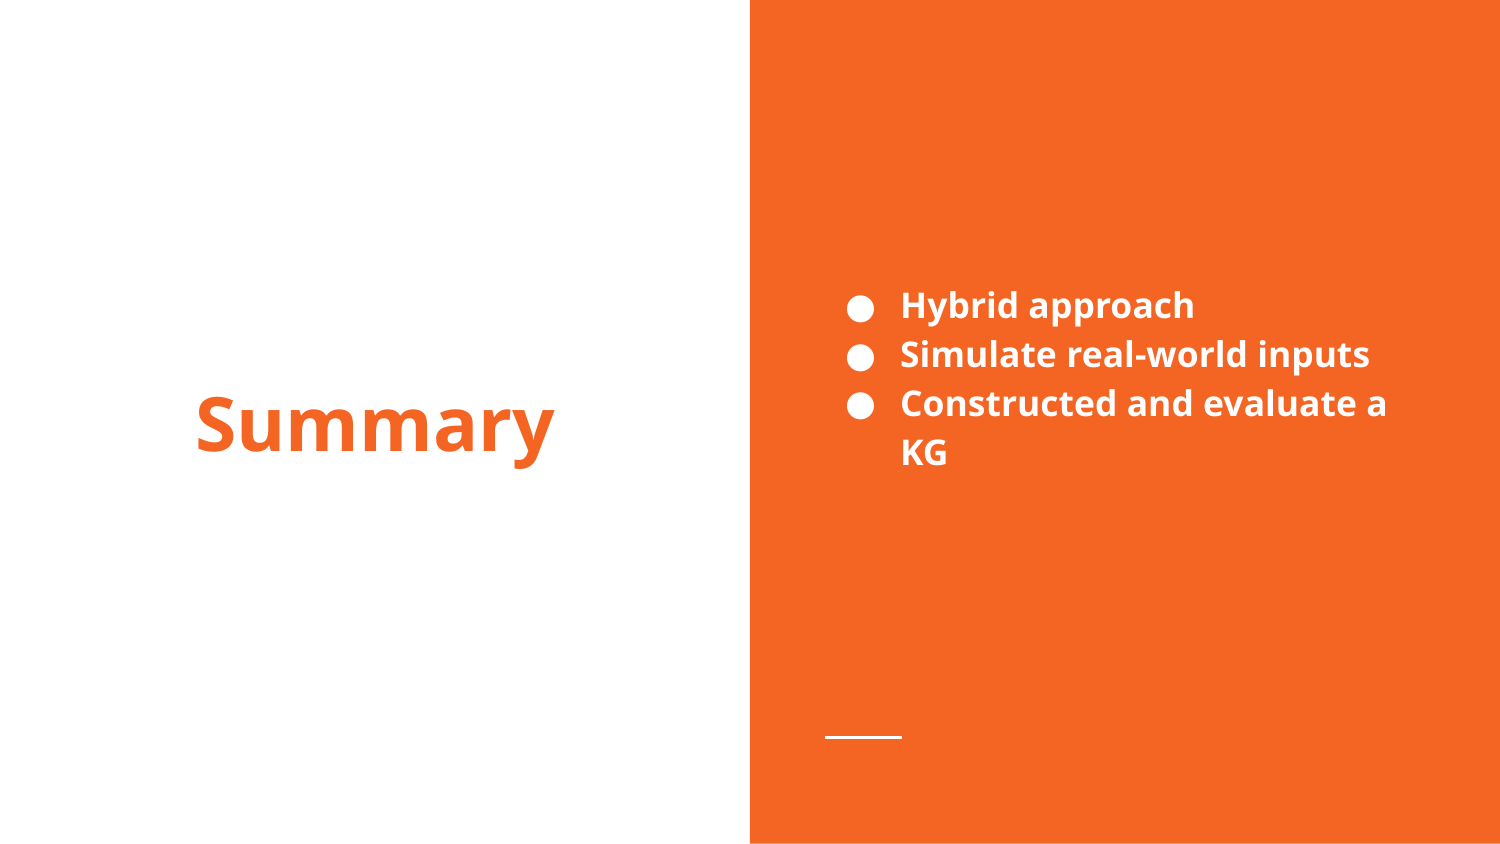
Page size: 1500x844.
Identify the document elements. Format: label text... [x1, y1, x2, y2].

list Hybrid approach Simulate real-world inputs Constructed and evaluate a KG [810, 118, 1440, 725]
title Summary [43, 313, 708, 530]
